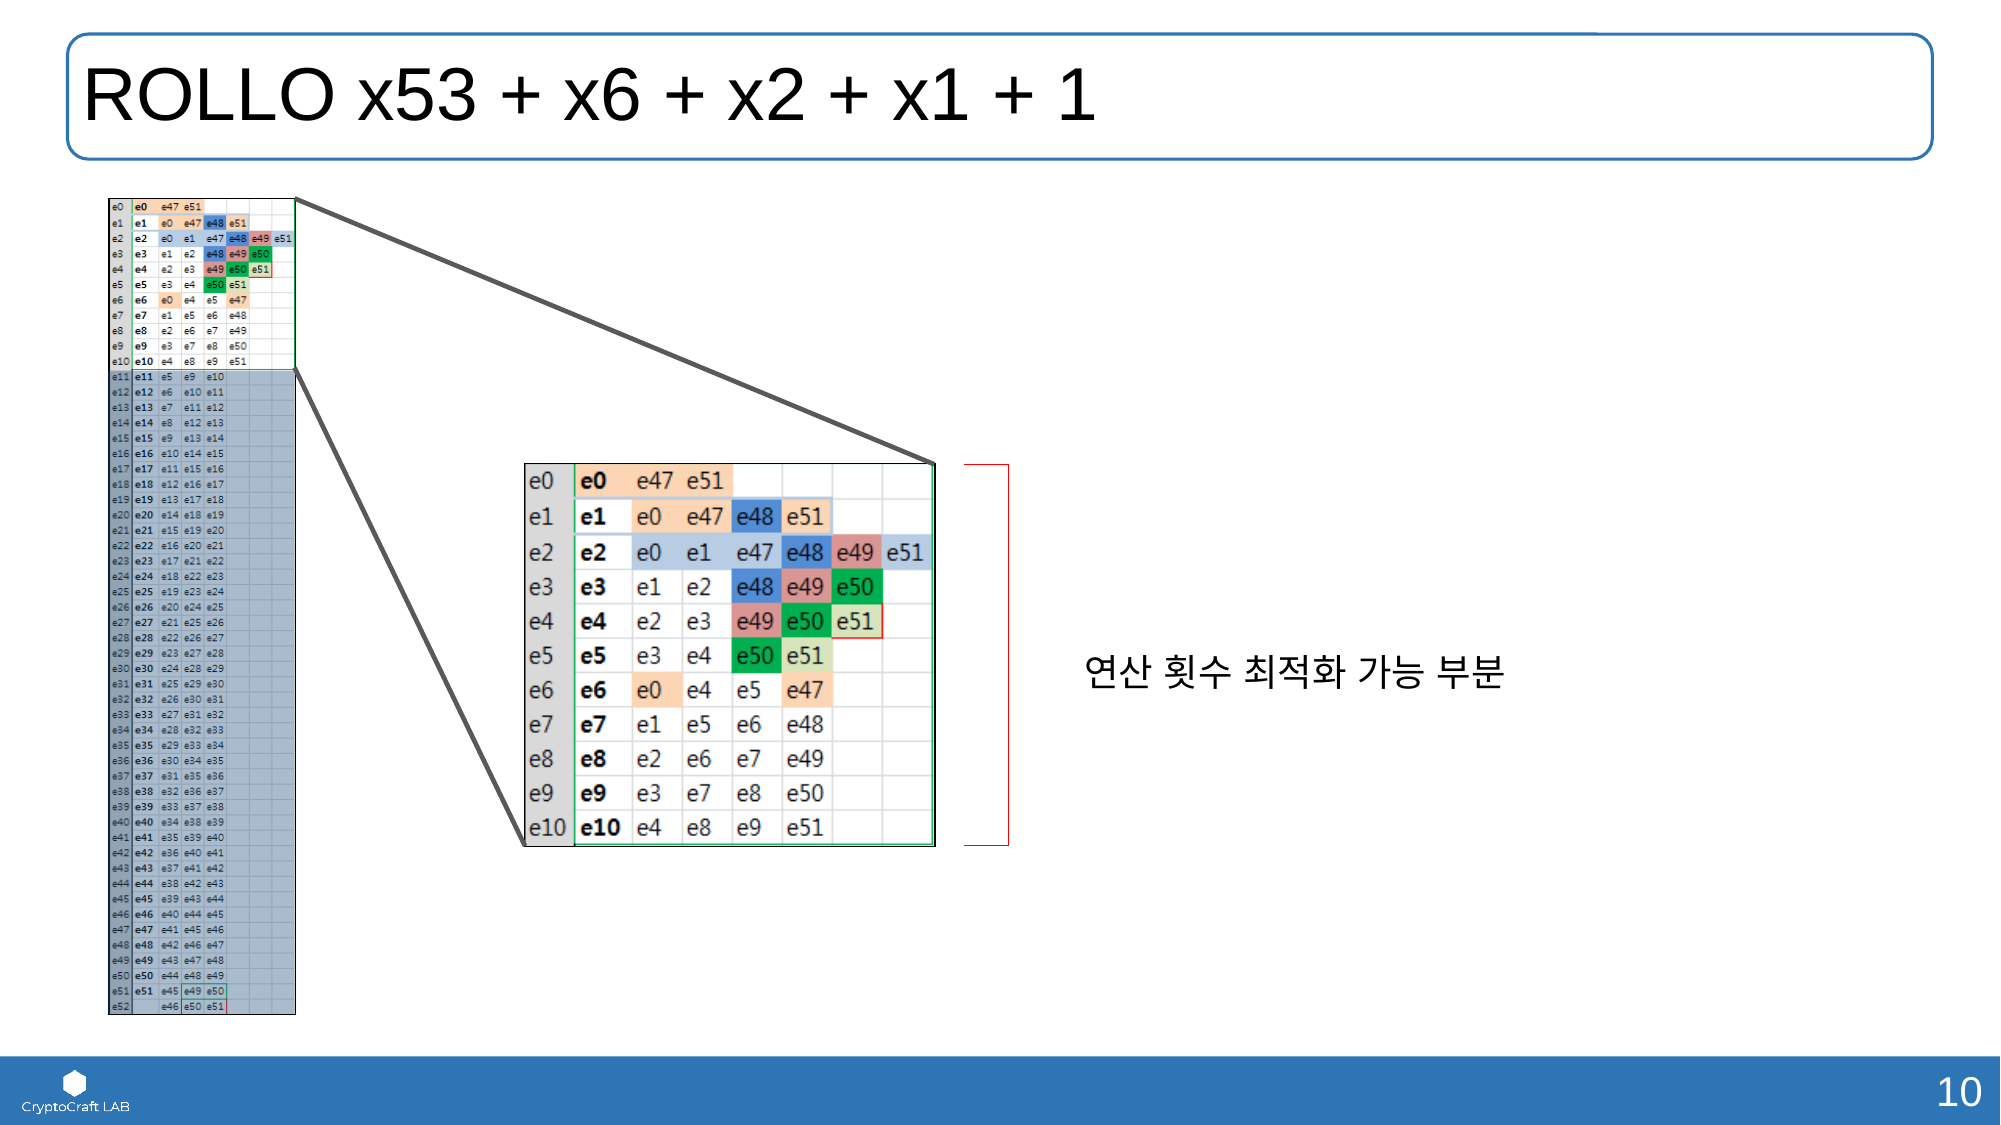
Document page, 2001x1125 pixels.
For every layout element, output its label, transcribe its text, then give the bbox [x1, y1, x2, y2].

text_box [294, 465, 525, 846]
text_box [963, 464, 1009, 846]
picture [525, 465, 935, 846]
text_box 연산 횟수 최적화 가능 부분 [1069, 641, 1521, 702]
picture [108, 198, 295, 1015]
picture [13, 1061, 138, 1123]
title ROLLO x53 + x6 + x2 + x1 + 1 [67, 34, 1933, 160]
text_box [294, 198, 935, 465]
